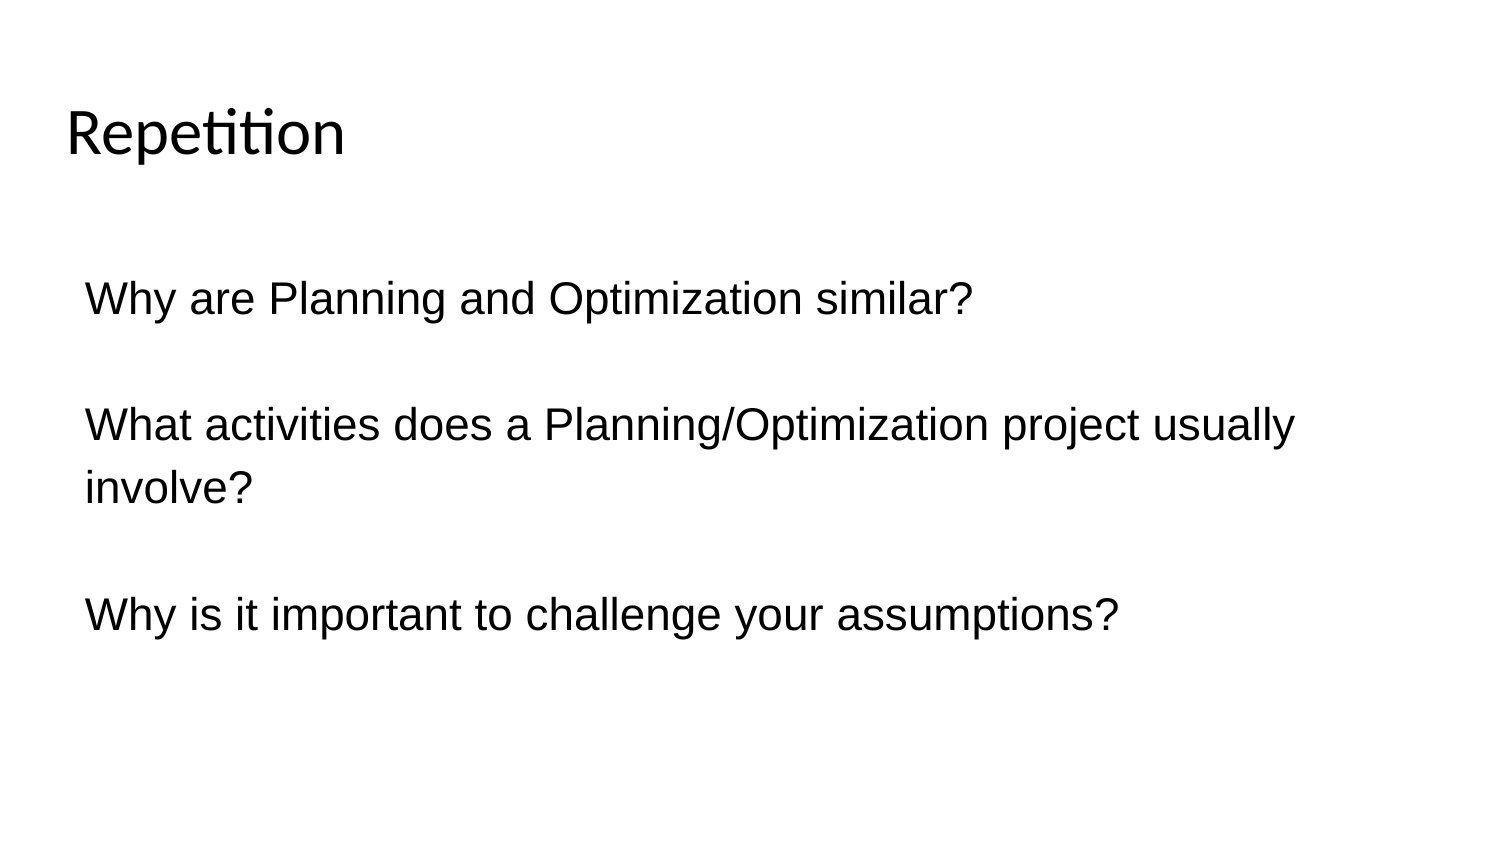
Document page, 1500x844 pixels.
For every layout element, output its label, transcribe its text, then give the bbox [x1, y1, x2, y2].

list Why are Planning and Optimization similar? What activities does a Planning/Optimization project usually involve? Why is it important to challenge your assumptions? [51, 245, 1449, 729]
title Repetition [51, 72, 1449, 167]
